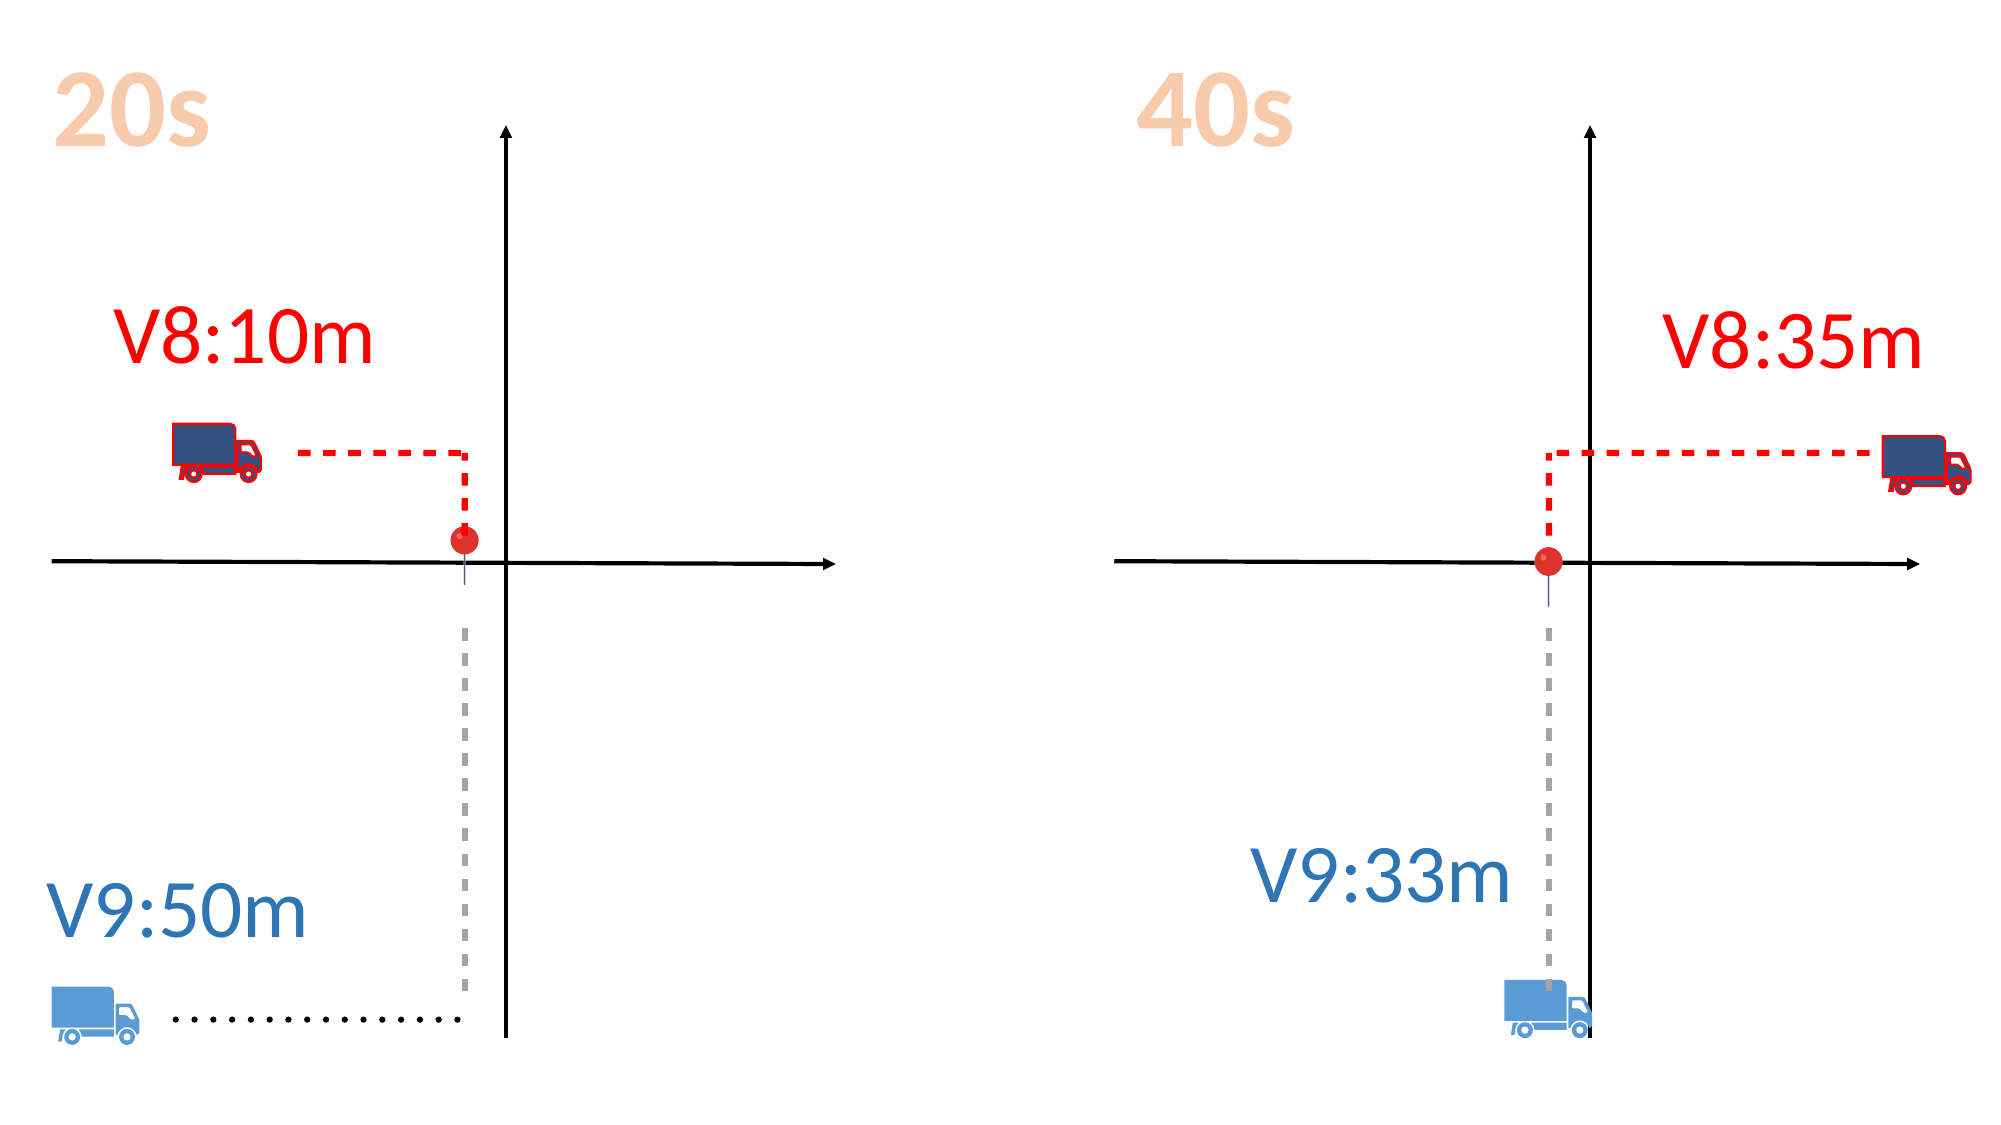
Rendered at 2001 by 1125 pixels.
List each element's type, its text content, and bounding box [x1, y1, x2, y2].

text_box [499, 125, 513, 1038]
text_box V8:10m [59, 272, 430, 388]
text_box V9:33m [1235, 811, 1529, 927]
picture [435, 526, 494, 585]
text_box [173, 423, 236, 465]
text_box [1510, 1022, 1567, 1039]
text_box [1882, 436, 1945, 495]
text_box [1583, 125, 1597, 1008]
text_box [1946, 453, 1971, 495]
text_box [115, 1003, 140, 1045]
text_box V8:35m [1608, 277, 1980, 393]
picture [1518, 547, 1578, 607]
text_box [179, 466, 236, 483]
text_box [1591, 557, 1920, 571]
text_box V9:50m [31, 847, 325, 962]
text_box [51, 986, 114, 1045]
text_box [1568, 996, 1593, 1039]
text_box [237, 440, 262, 483]
text_box [1504, 979, 1567, 1021]
text_box 40s [1121, 26, 1311, 176]
text_box [507, 557, 836, 571]
text_box 20s [37, 26, 227, 176]
